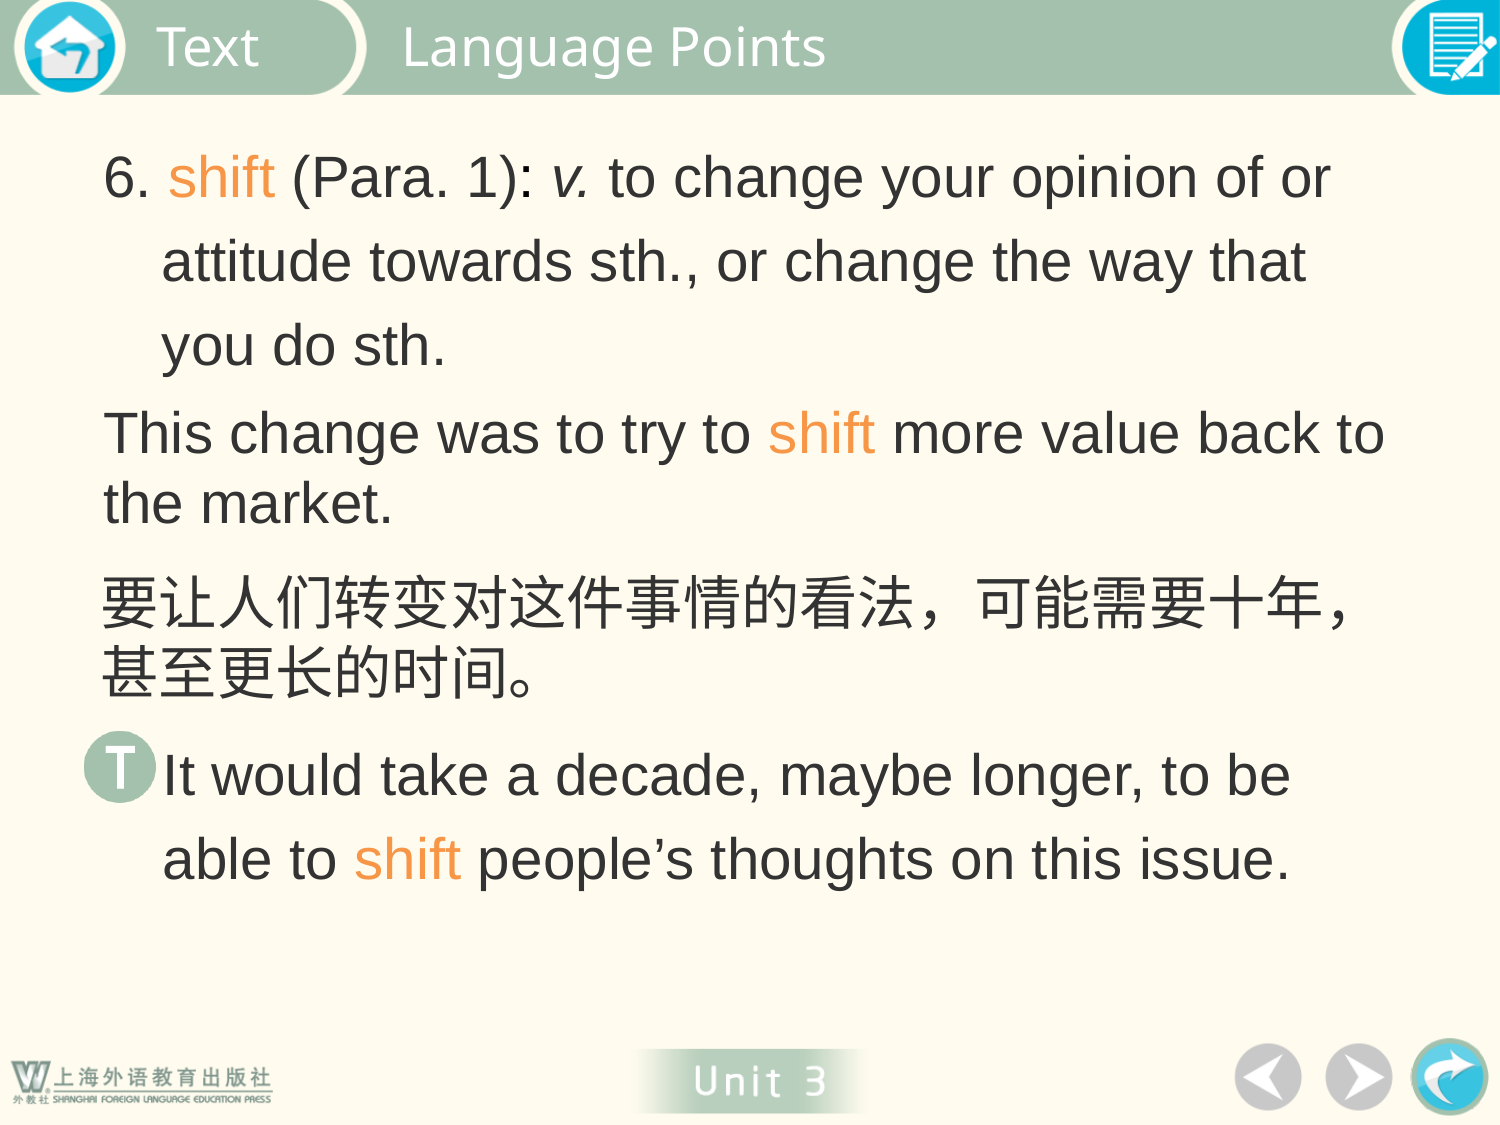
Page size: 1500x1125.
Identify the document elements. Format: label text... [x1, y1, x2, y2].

picture [81, 729, 157, 805]
picture [0, 0, 1500, 117]
text_box Language Points [386, 4, 1289, 85]
picture [0, 1030, 1404, 1125]
text_box [0, 117, 1500, 1030]
text_box [1404, 1030, 1500, 1125]
